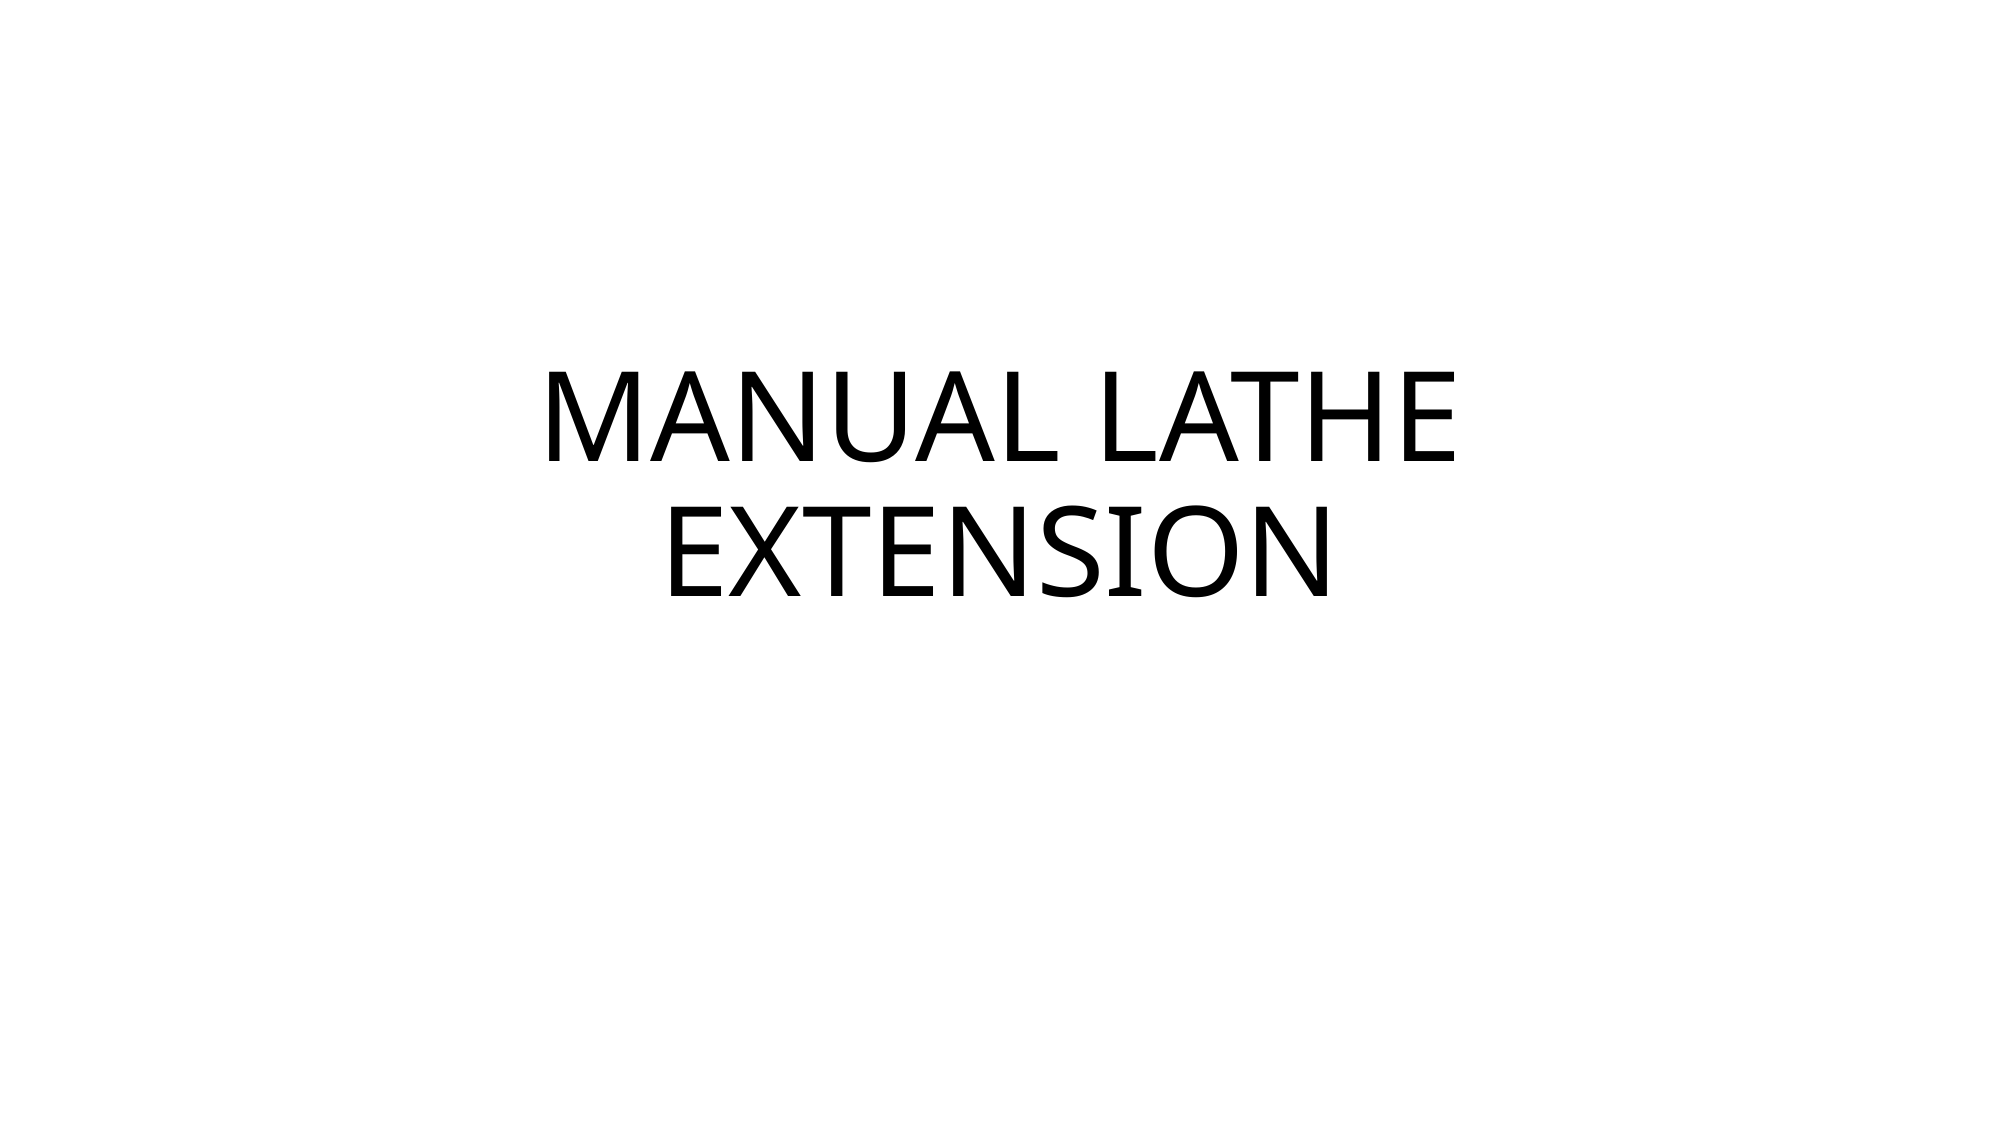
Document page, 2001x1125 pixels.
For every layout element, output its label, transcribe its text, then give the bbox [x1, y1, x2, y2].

title MANUAL LATHE EXTENSION [249, 239, 1750, 632]
